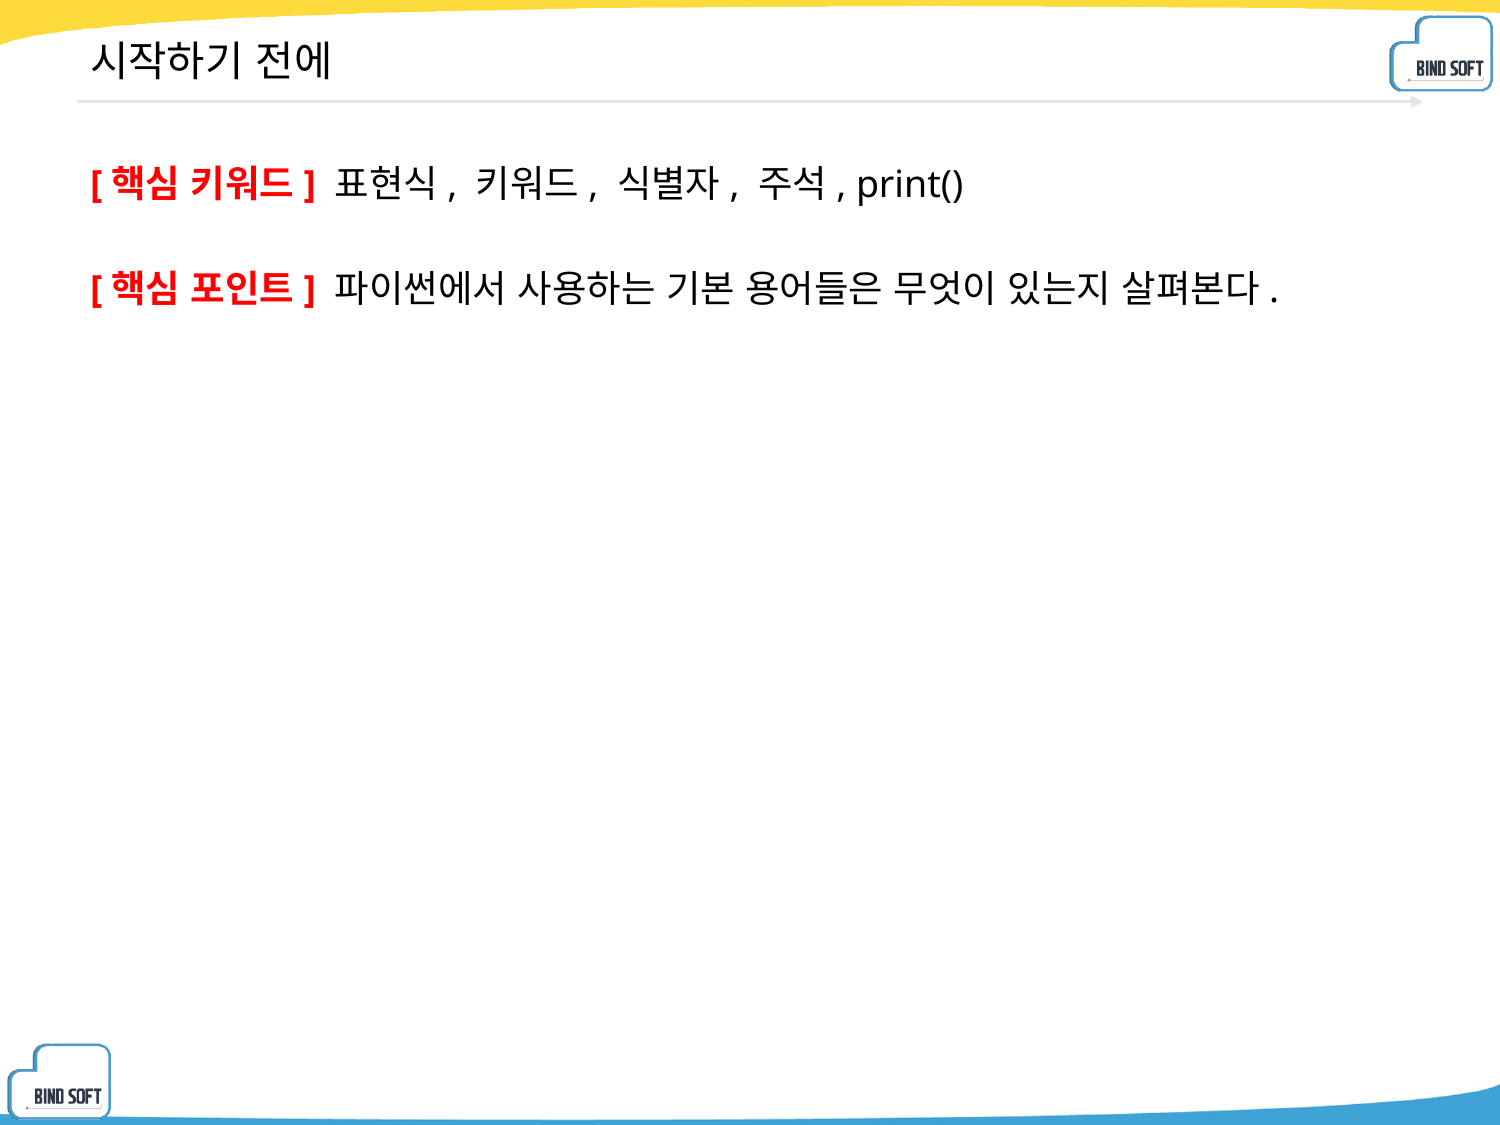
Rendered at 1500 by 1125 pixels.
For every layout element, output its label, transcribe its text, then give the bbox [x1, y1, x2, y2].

picture [0, 1003, 1500, 1125]
title 시작하기 전에 [75, 11, 1425, 108]
list [핵심 키워드] 표현식, 키워드, 식별자, 주석, print() [핵심 포인트] 파이썬에서 사용하는 기본 용어들은 무엇이 있는지 살펴본다. [75, 152, 1425, 1055]
picture [0, 0, 1500, 96]
